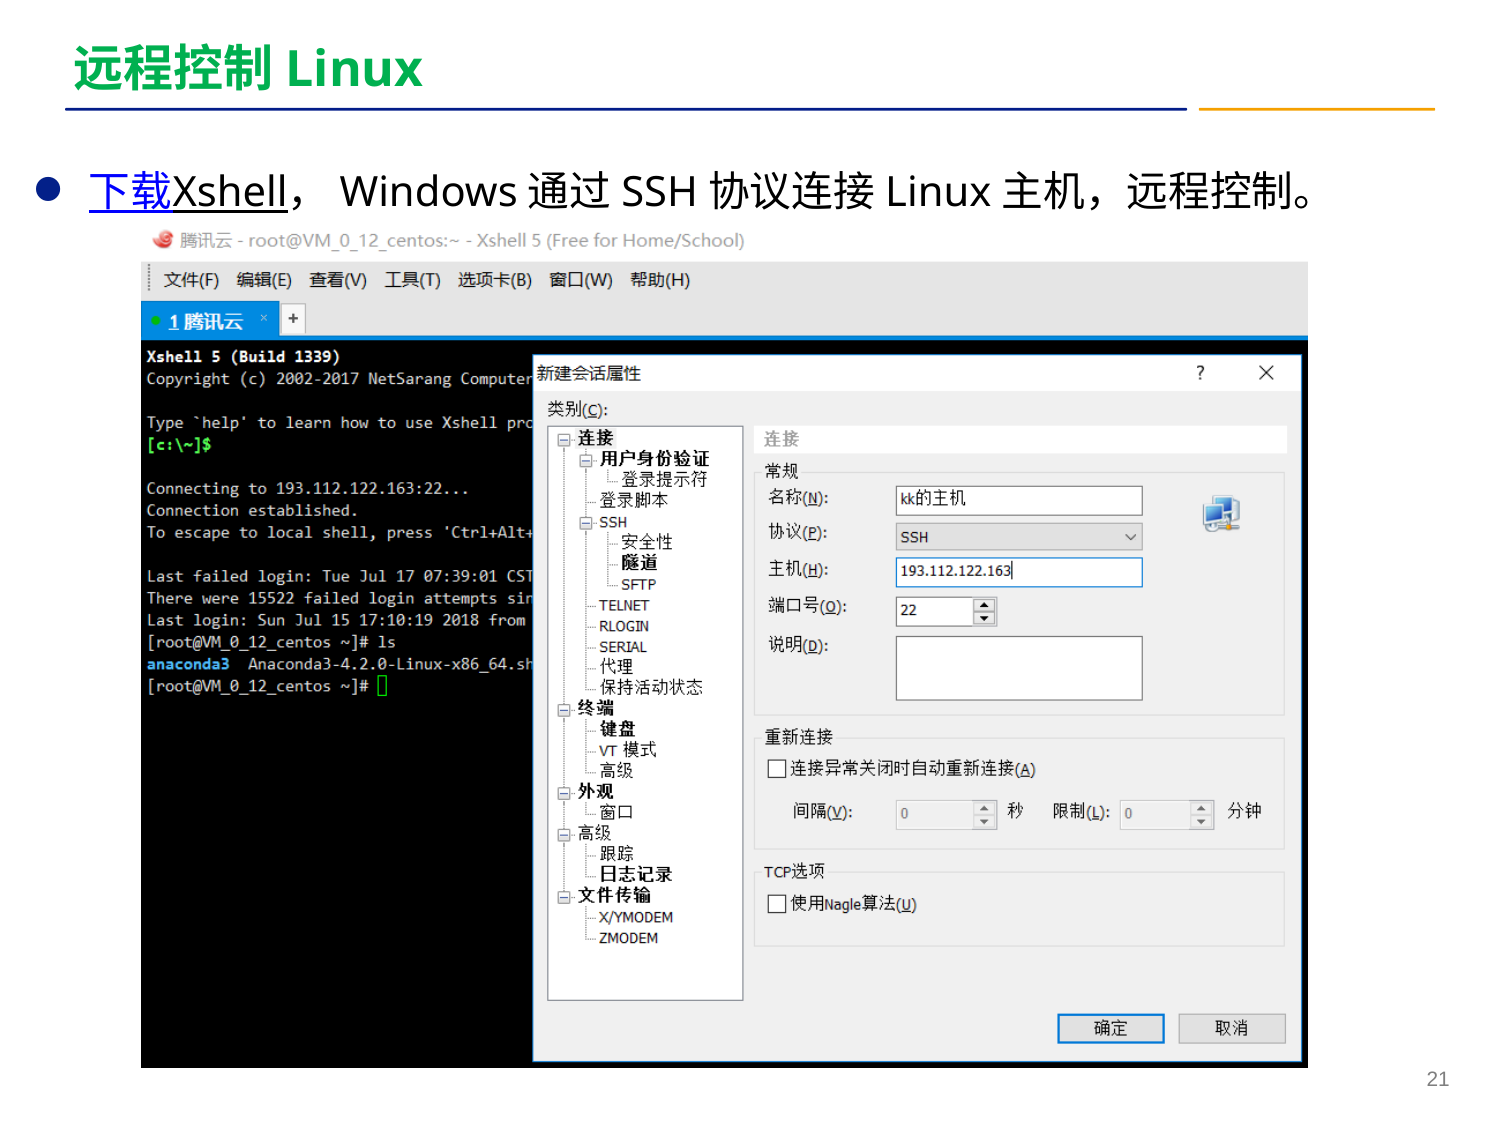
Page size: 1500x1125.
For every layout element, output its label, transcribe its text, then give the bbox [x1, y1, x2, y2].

list 下载Xshell，Windows通过SSH协议连接Linux主机，远程控制。 [17, 127, 1432, 220]
title 远程控制Linux [58, 31, 1424, 102]
picture [141, 219, 1309, 1069]
